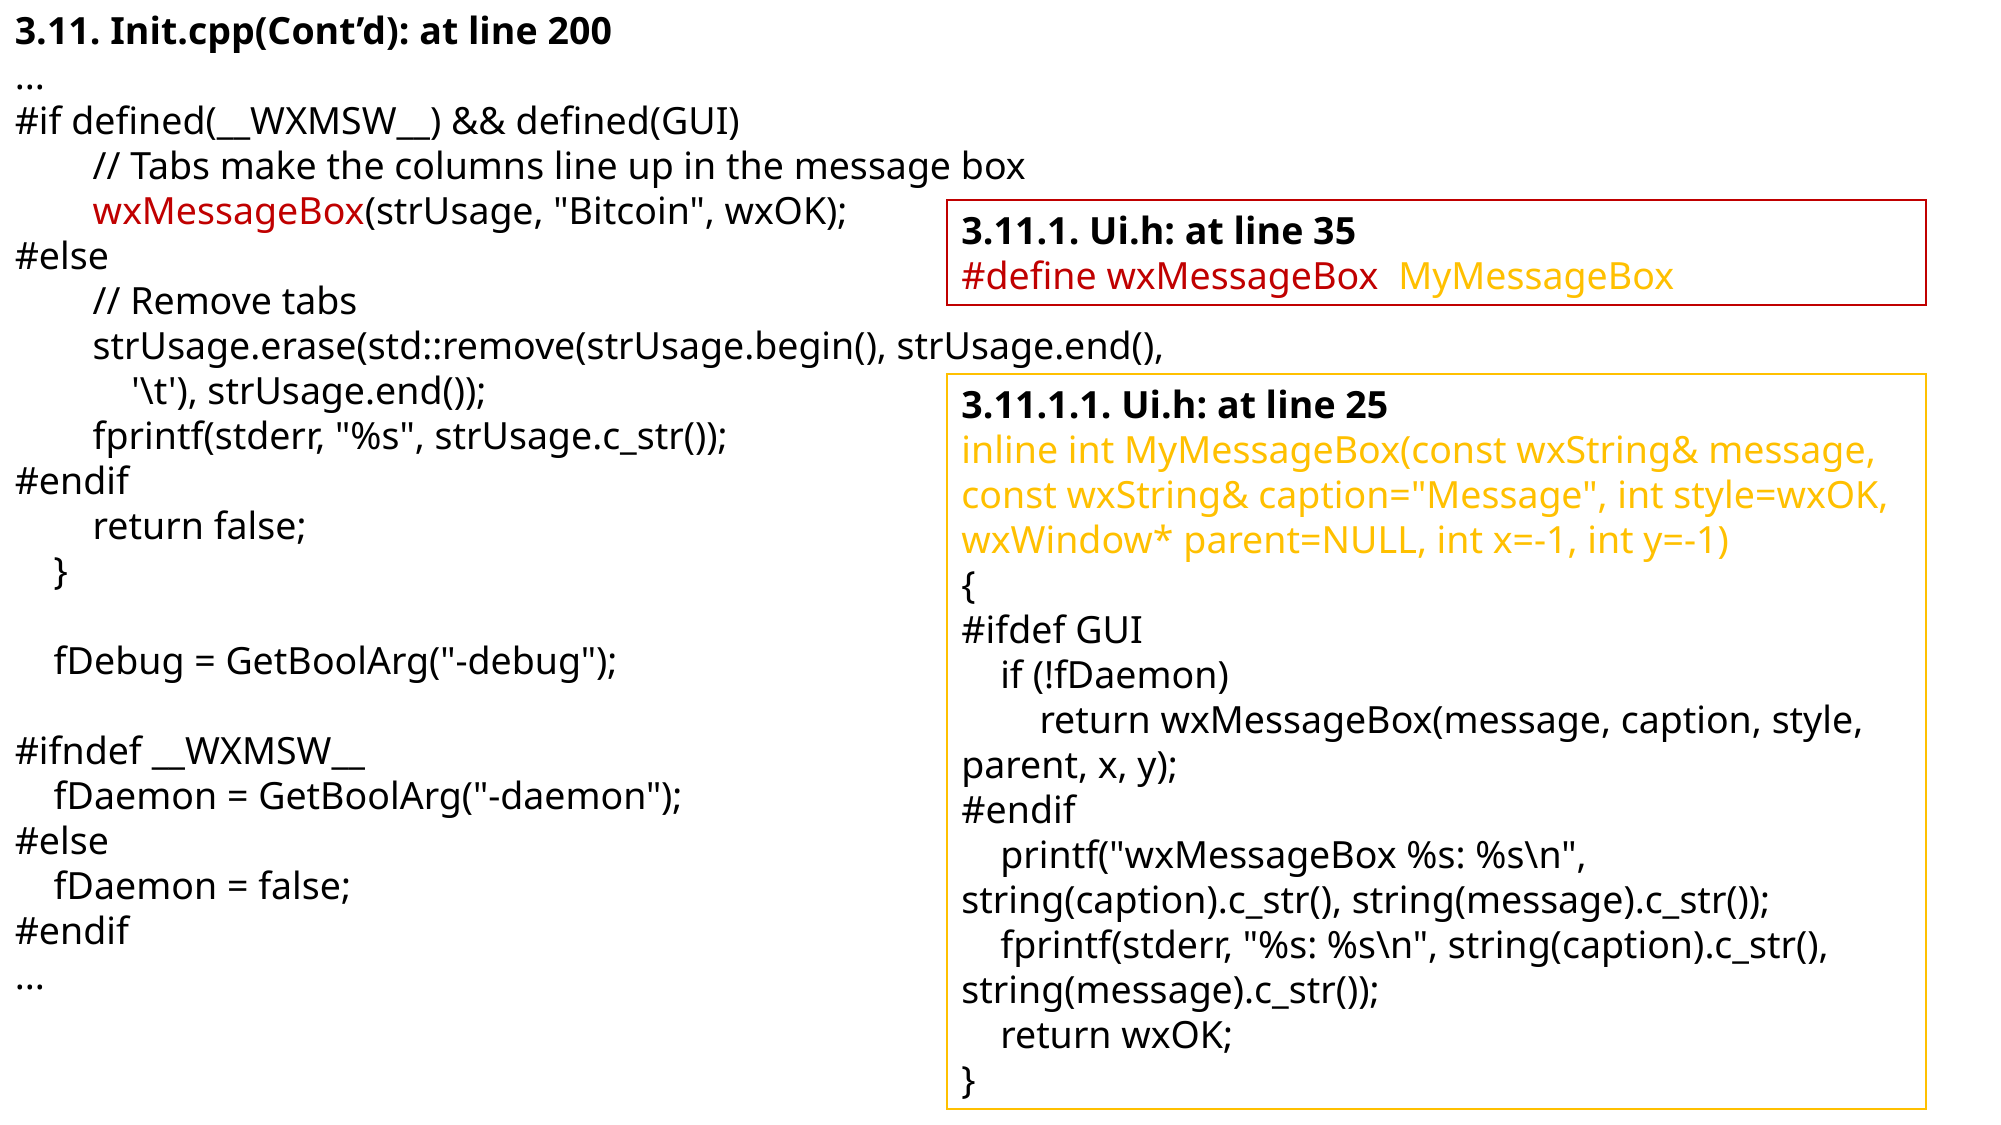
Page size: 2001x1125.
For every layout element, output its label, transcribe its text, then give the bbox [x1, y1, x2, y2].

text_box 3.11. Init.cpp(Cont’d): at line 200 ... #if defined(__WXMSW__) && defined(GUI) // Tabs make the columns line up in the message box wxMessageBox(strUsage, "Bitcoin", wxOK); #else // Remove tabs strUsage.erase(std::remove(strUsage.begin(), strUsage.end(), '\t'), strUsage.end()); fprintf(stderr, "%s", strUsage.c_str()); #endif return false; } fDebug = GetBoolArg("-debug"); #ifndef __WXMSW__ fDaemon = GetBoolArg("-daemon"); #else fDaemon = false; #endif ... [0, 0, 2000, 1005]
text_box 3.11.1.1. Ui.h: at line 25 inline int MyMessageBox(const wxString& message, const wxString& caption="Message", int style=wxOK, wxWindow* parent=NULL, int x=-1, int y=-1) { #ifdef GUI if (!fDaemon) return wxMessageBox(message, caption, style, parent, x, y); #endif printf("wxMessageBox %s: %s\n", string(caption).c_str(), string(message).c_str()); fprintf(stderr, "%s: %s\n", string(caption).c_str(), string(message).c_str()); return wxOK; } [946, 373, 1927, 1110]
text_box 3.11.1. Ui.h: at line 35 #define wxMessageBox MyMessageBox [946, 199, 1927, 306]
